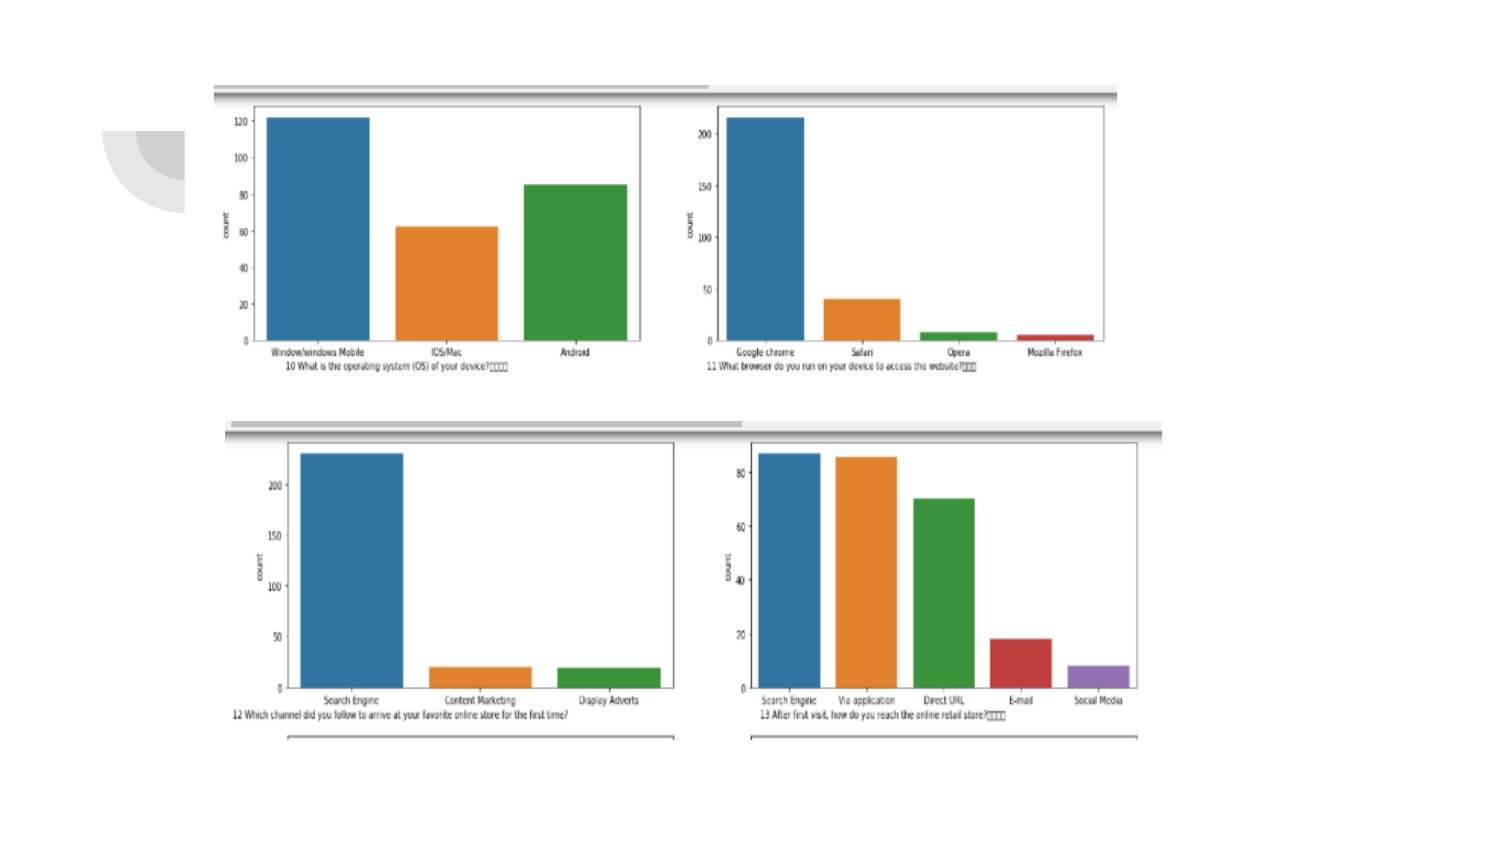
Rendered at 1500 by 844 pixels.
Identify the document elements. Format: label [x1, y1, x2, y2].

picture [224, 421, 1163, 741]
picture [213, 85, 1118, 381]
